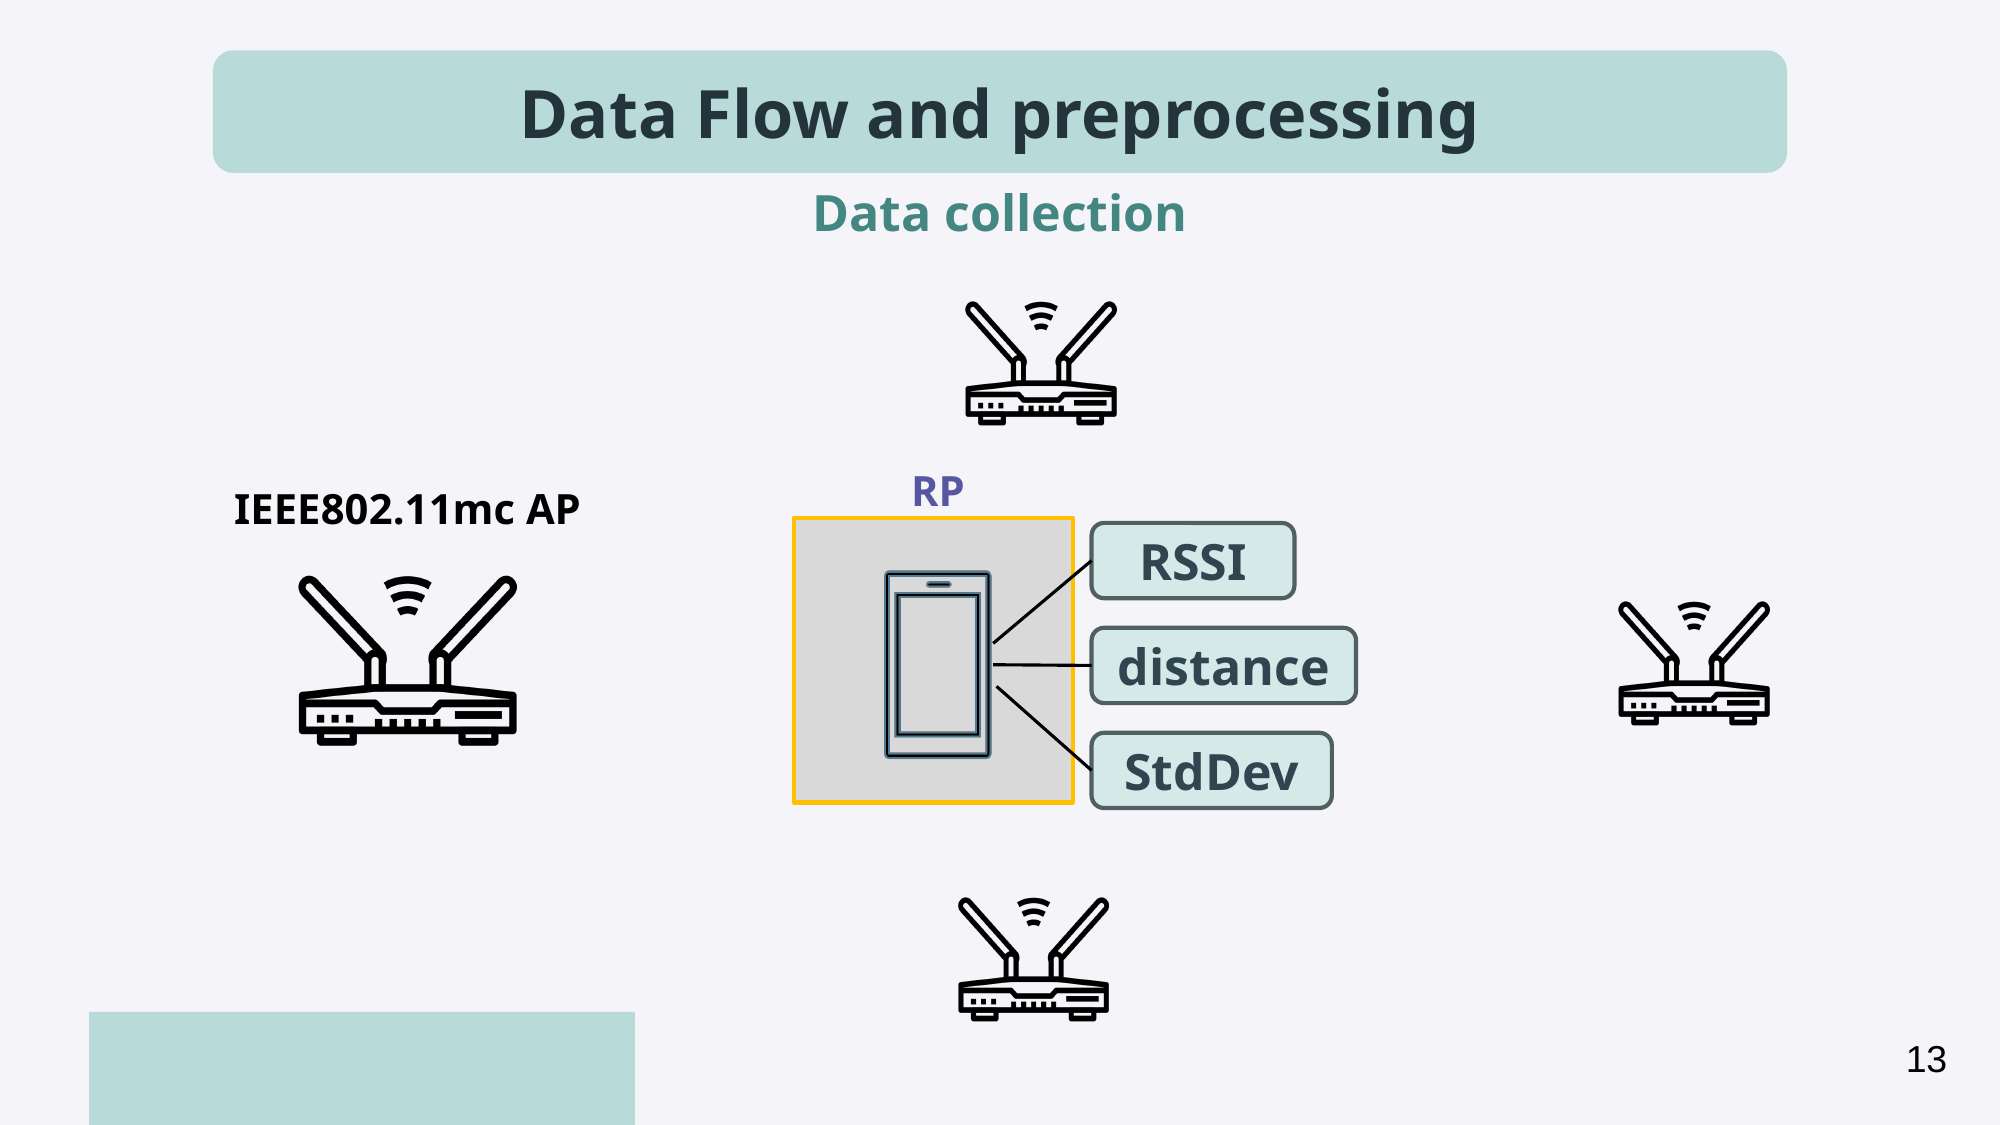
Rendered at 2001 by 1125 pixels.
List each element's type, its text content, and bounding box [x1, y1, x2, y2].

text_box distance [1089, 625, 1359, 706]
picture [947, 279, 1135, 456]
text_box RP [751, 457, 1125, 523]
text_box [212, 475, 603, 787]
text_box [792, 523, 1075, 805]
picture [940, 875, 1128, 1052]
text_box Data collection [212, 174, 1788, 250]
picture [1600, 579, 1788, 756]
text_box RSSI [1089, 520, 1297, 601]
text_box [996, 686, 1092, 771]
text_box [992, 560, 1092, 644]
text_box 13 [1887, 1027, 1966, 1088]
picture [836, 563, 1040, 767]
text_box Data Flow and preprocessing [210, 48, 1790, 174]
text_box StdDev [1089, 730, 1334, 811]
text_box [89, 1011, 635, 1125]
